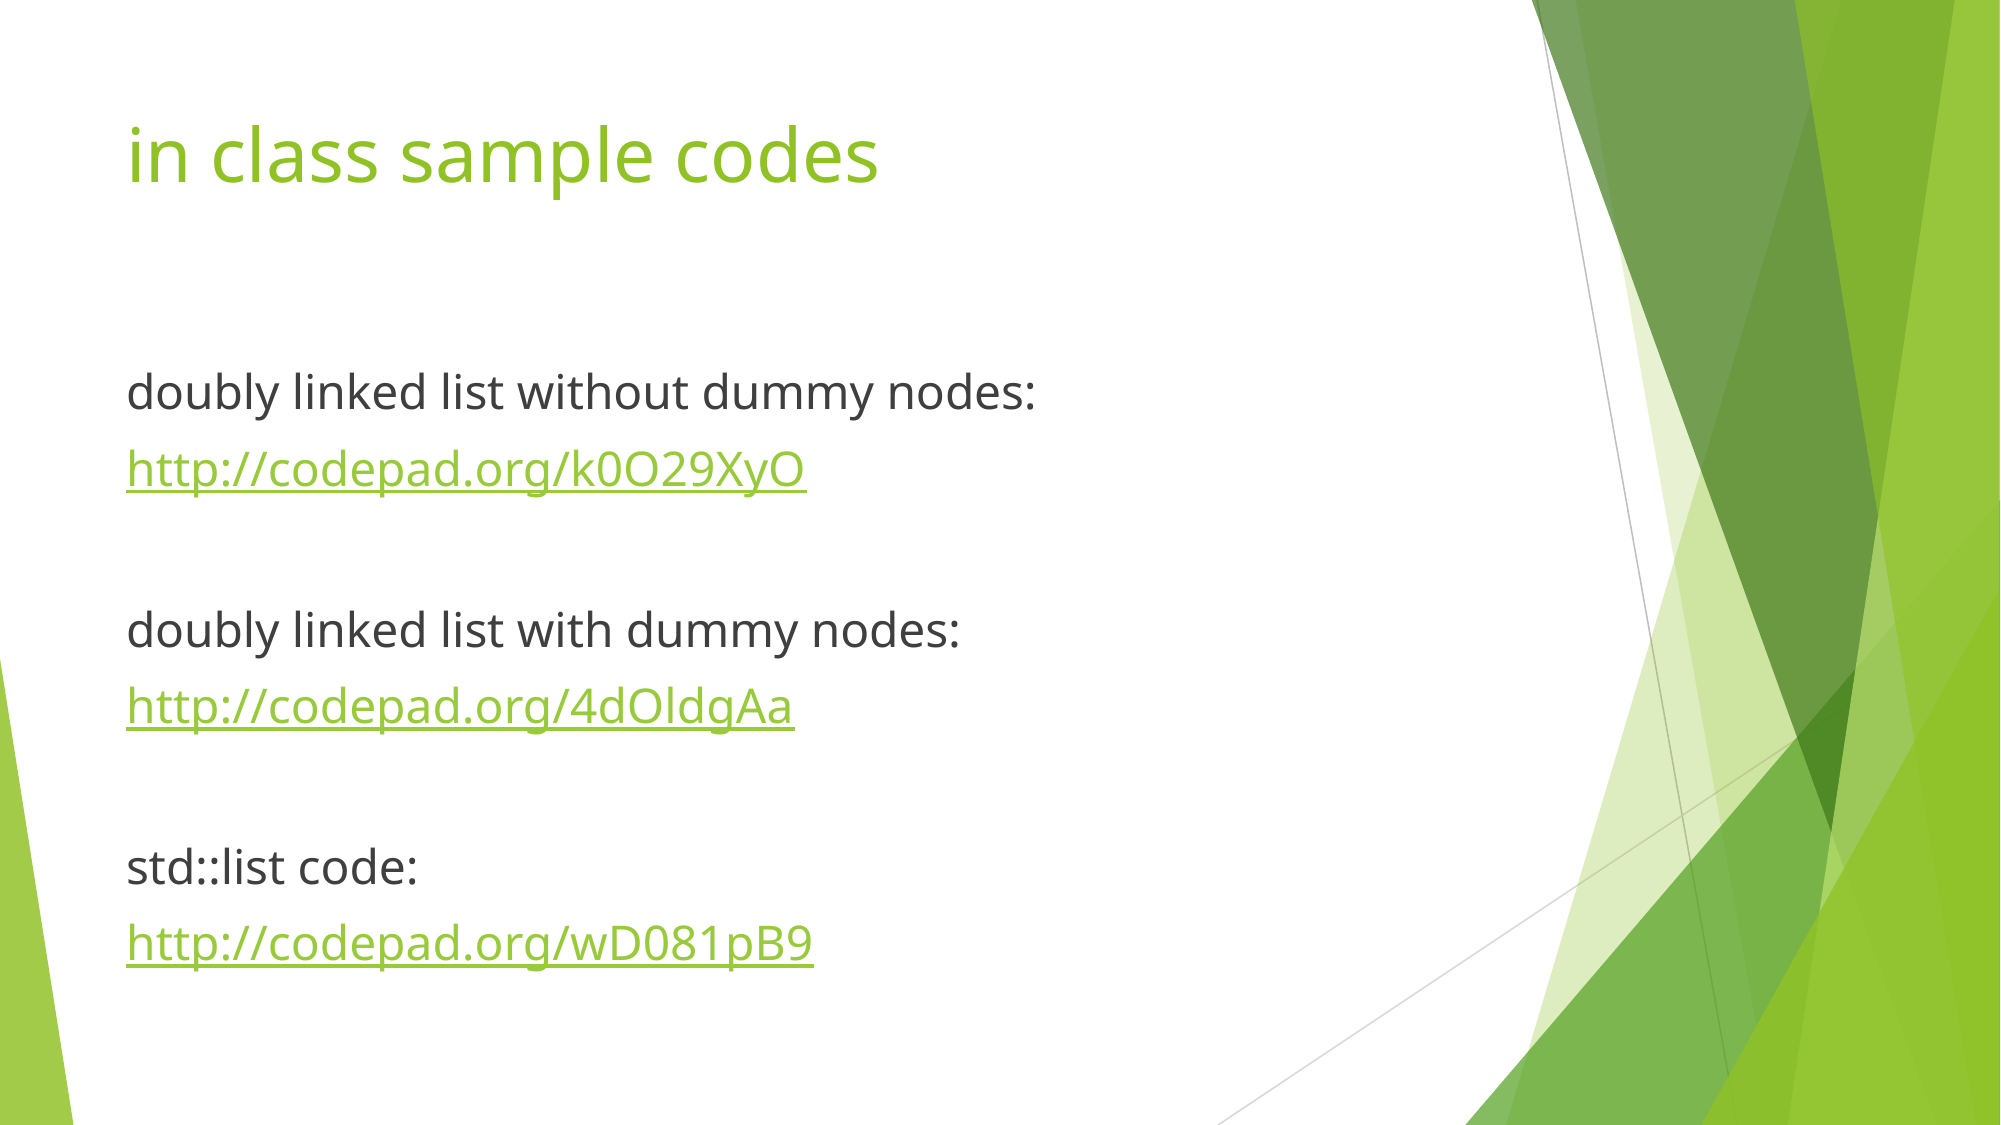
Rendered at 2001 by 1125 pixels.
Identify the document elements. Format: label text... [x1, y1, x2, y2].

list doubly linked list without dummy nodes: http://codepad.org/k0O29XyO doubly linked list with dummy nodes: http://codepad.org/4dOldgAa std::list code: http://codepad.org/wD081pB9 [111, 354, 1522, 992]
title in class sample codes [111, 99, 1522, 317]
